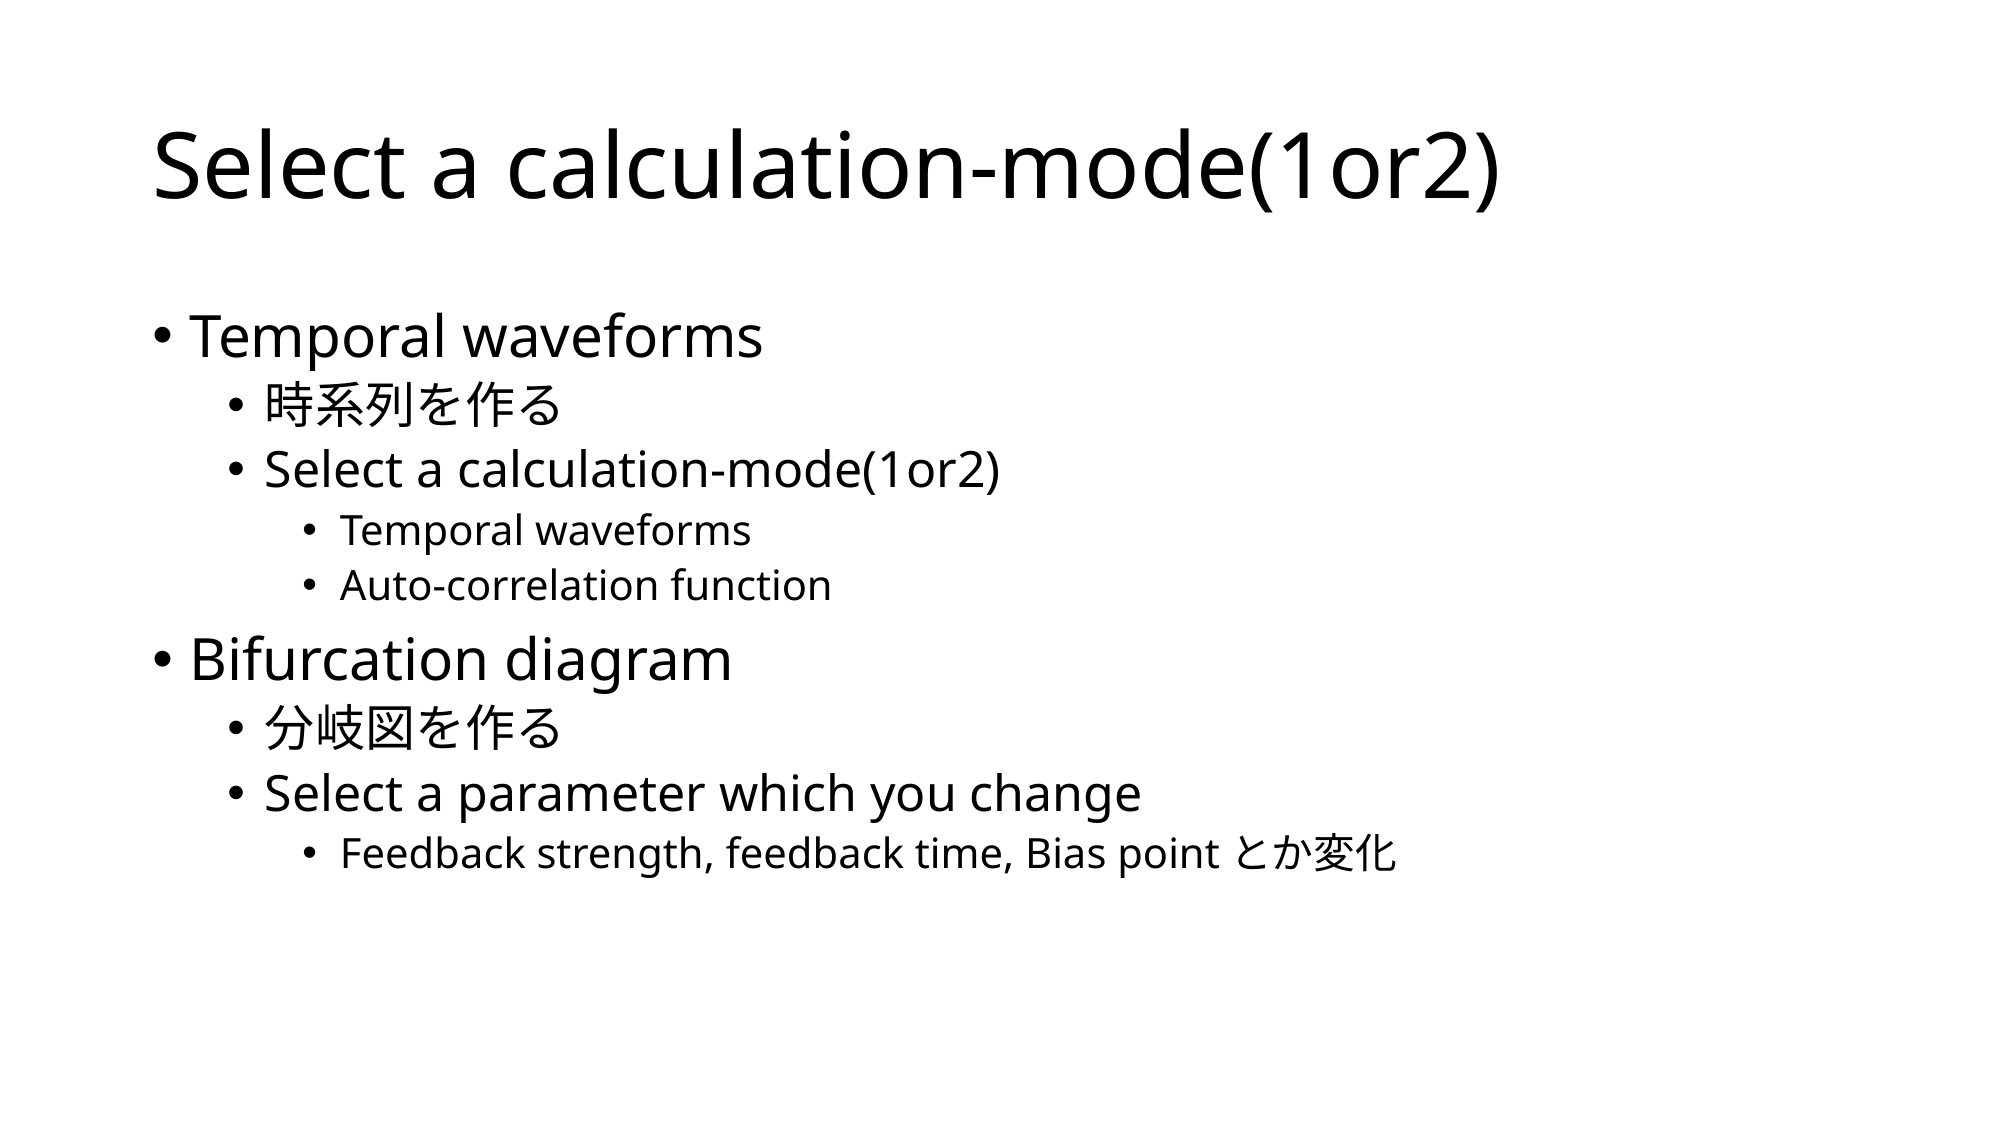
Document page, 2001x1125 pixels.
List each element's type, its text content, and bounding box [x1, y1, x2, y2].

title Select a calculation-mode(1or2) [137, 59, 1863, 278]
list Temporal waveforms 時系列を作る Select a calculation-mode(1or2) Temporal waveforms Auto-correlation function Bifurcation diagram 分岐図を作る Select a parameter which you change Feedback strength, feedback time, Bias pointとか変化 [137, 299, 1863, 1014]
